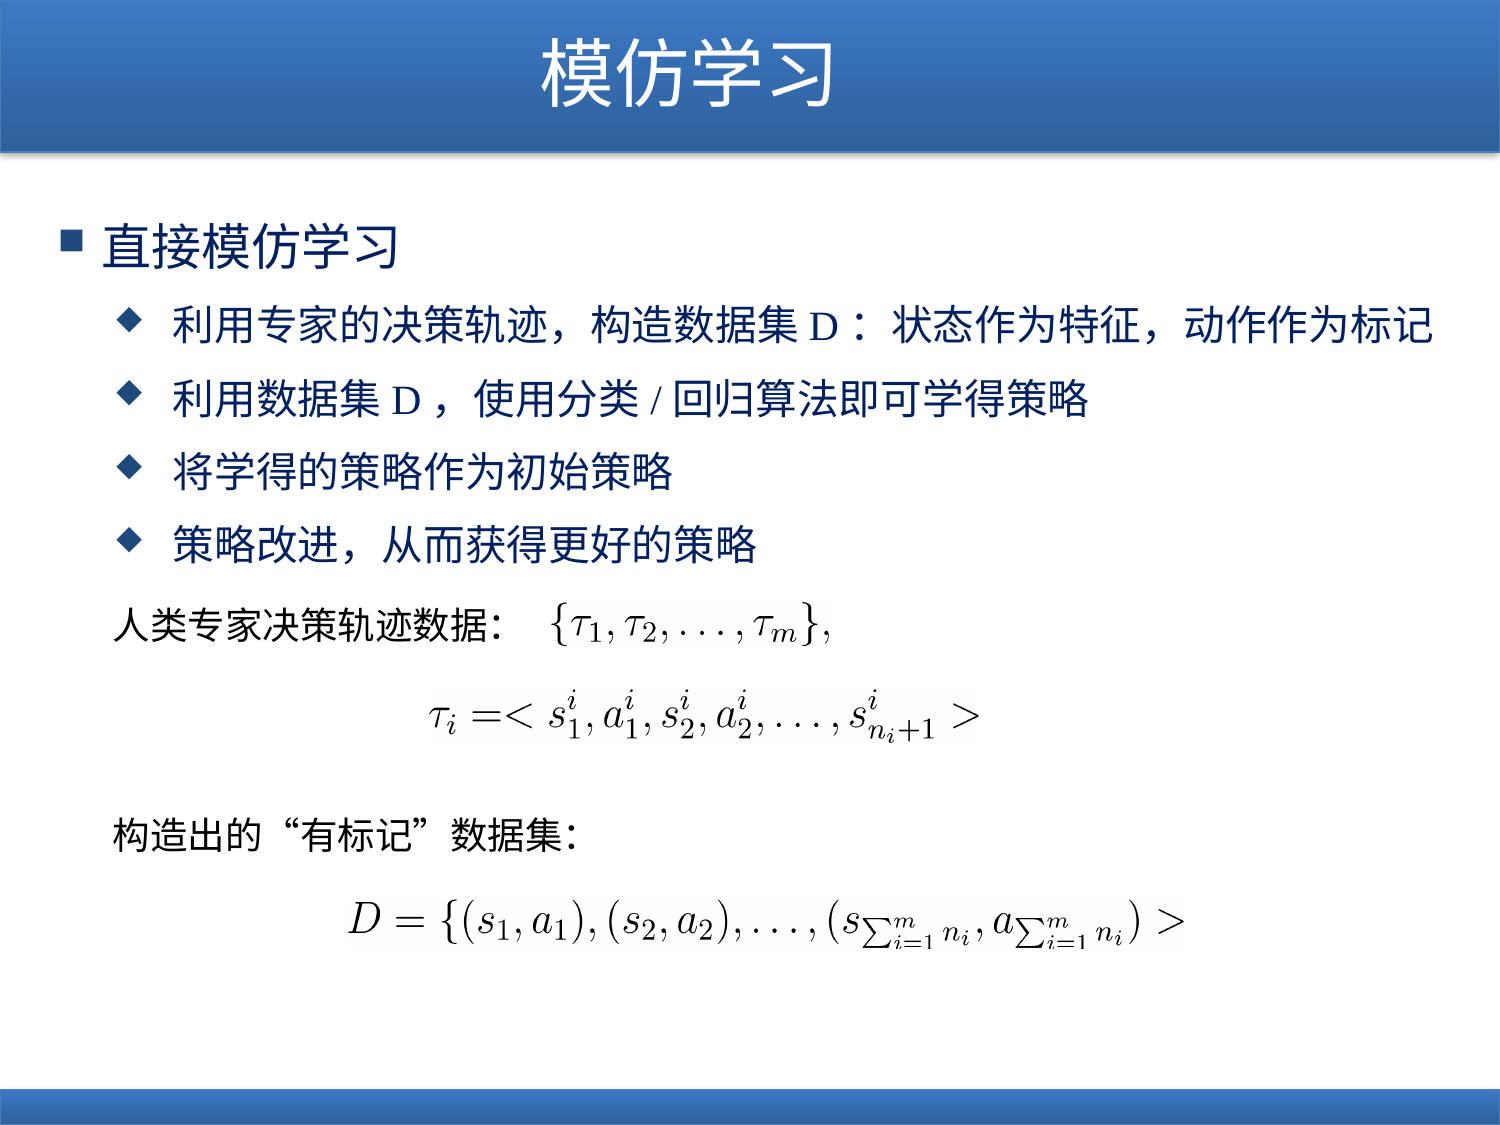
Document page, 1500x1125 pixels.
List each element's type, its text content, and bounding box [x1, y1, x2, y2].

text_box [346, 896, 1186, 952]
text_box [427, 686, 980, 746]
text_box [548, 598, 831, 650]
list 直接模仿学习 利用专家的决策轨迹，构造数据集D：状态作为特征，动作作为标记 利用数据集D，使用分类/回归算法即可学得策略 将学得的策略作为初始策略 策略改进，从而获得更好的策略 [42, 190, 1457, 1000]
title 模仿学习 [42, 7, 1337, 135]
text_box 构造出的“有标记”数据集： [98, 805, 658, 865]
text_box 人类专家决策轨迹数据： [98, 594, 568, 655]
